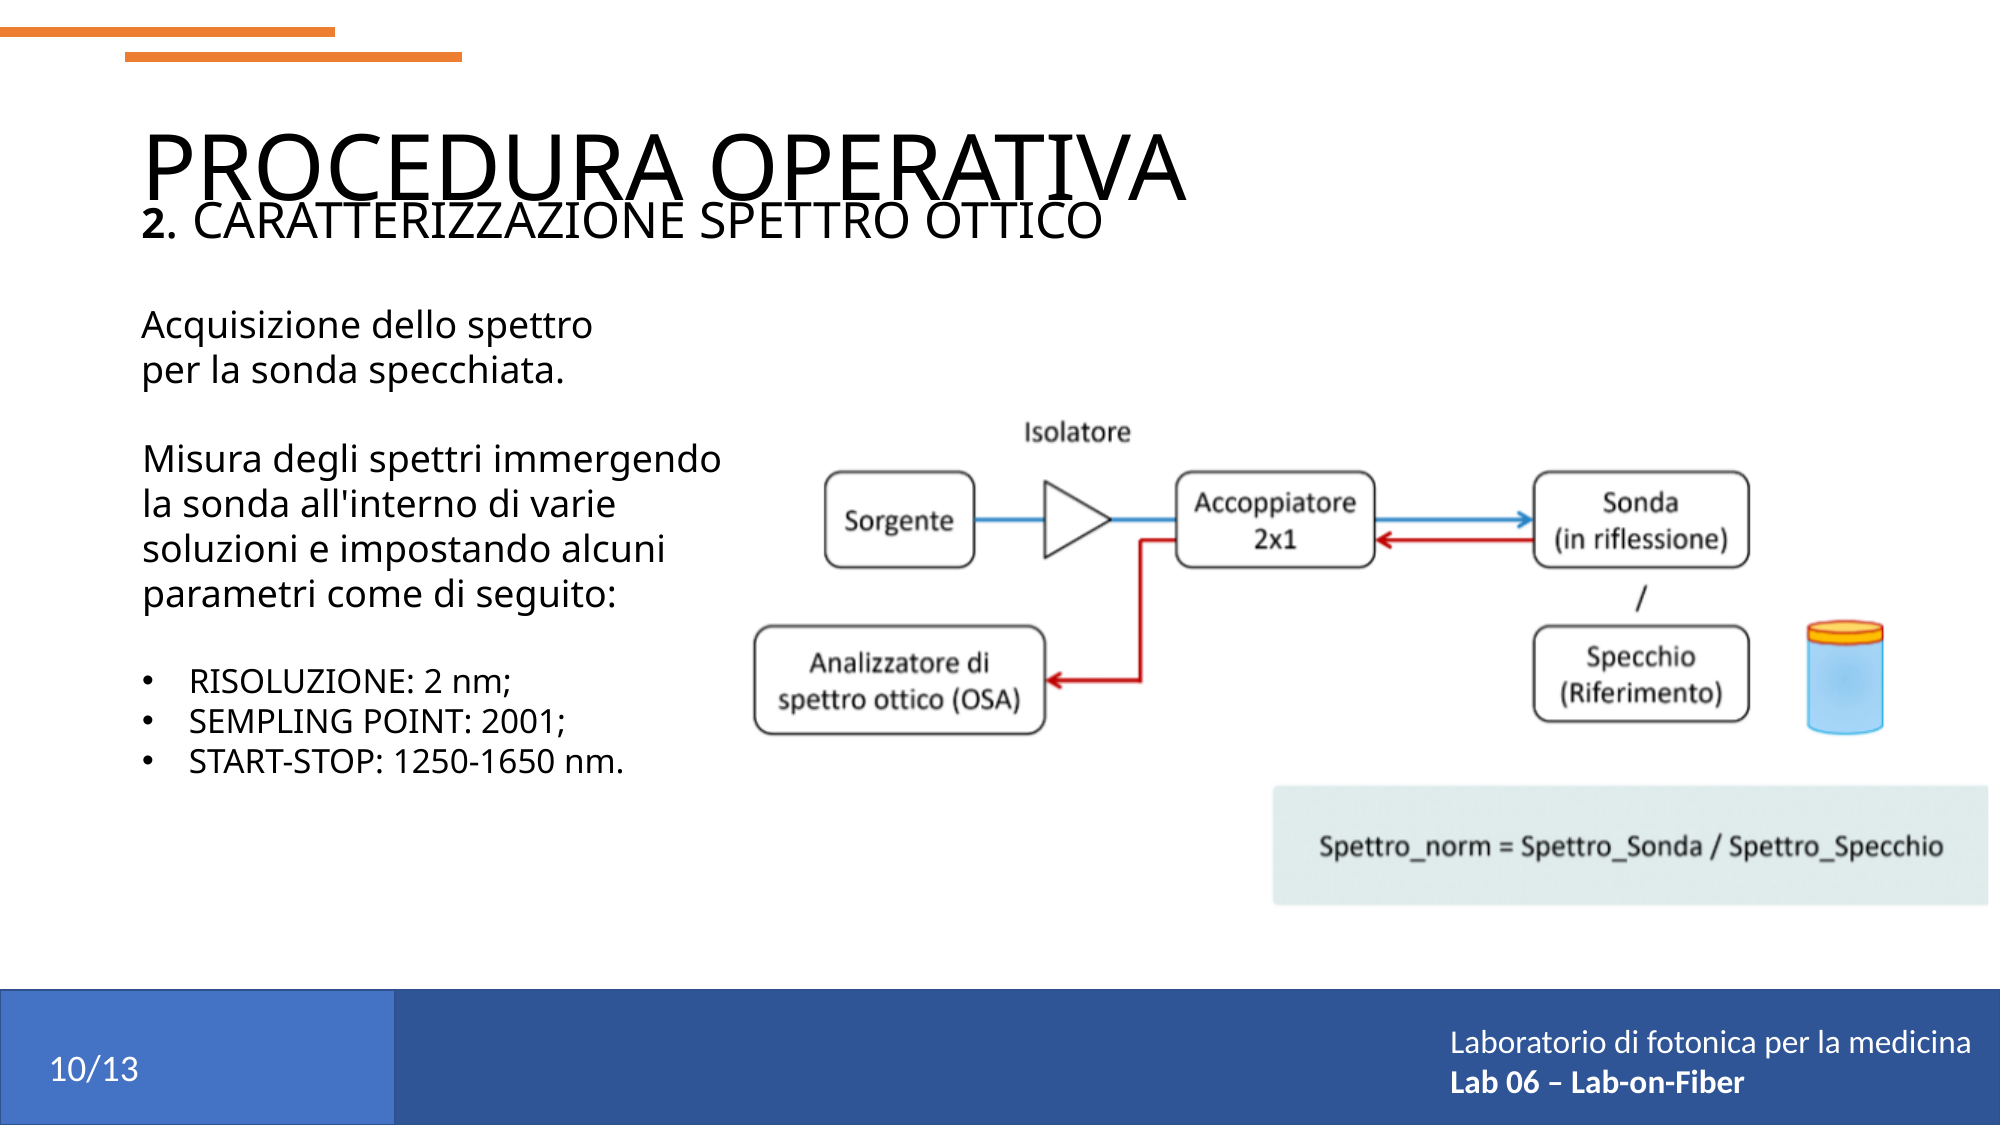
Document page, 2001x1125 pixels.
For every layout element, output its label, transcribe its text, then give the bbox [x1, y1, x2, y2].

text_box 10/13 [33, 1036, 168, 1097]
text_box Laboratorio di fotonica per la medicina Lab 06 – Lab-on-Fiber [1435, 1012, 2000, 1125]
text_box PROCEDURA OPERATIVA [126, 101, 1476, 181]
text_box [0, 990, 395, 1125]
text_box Misura degli spettri immergendo la sonda all'interno di varie soluzioni e impostando alcuni parametri come di seguito: RISOLUZIONE: 2 nm; SEMPLING POINT: 2001; START-STOP: 1250-1650 nm. [127, 427, 735, 873]
text_box 2. CARATTERIZZAZIONE SPETTRO OTTICO [126, 181, 1476, 257]
text_box [0, 28, 335, 36]
text_box [126, 53, 461, 61]
text_box Acquisizione dello spettro per la sonda specchiata. [126, 293, 679, 399]
text_box [395, 990, 2000, 1125]
picture [735, 388, 1989, 923]
